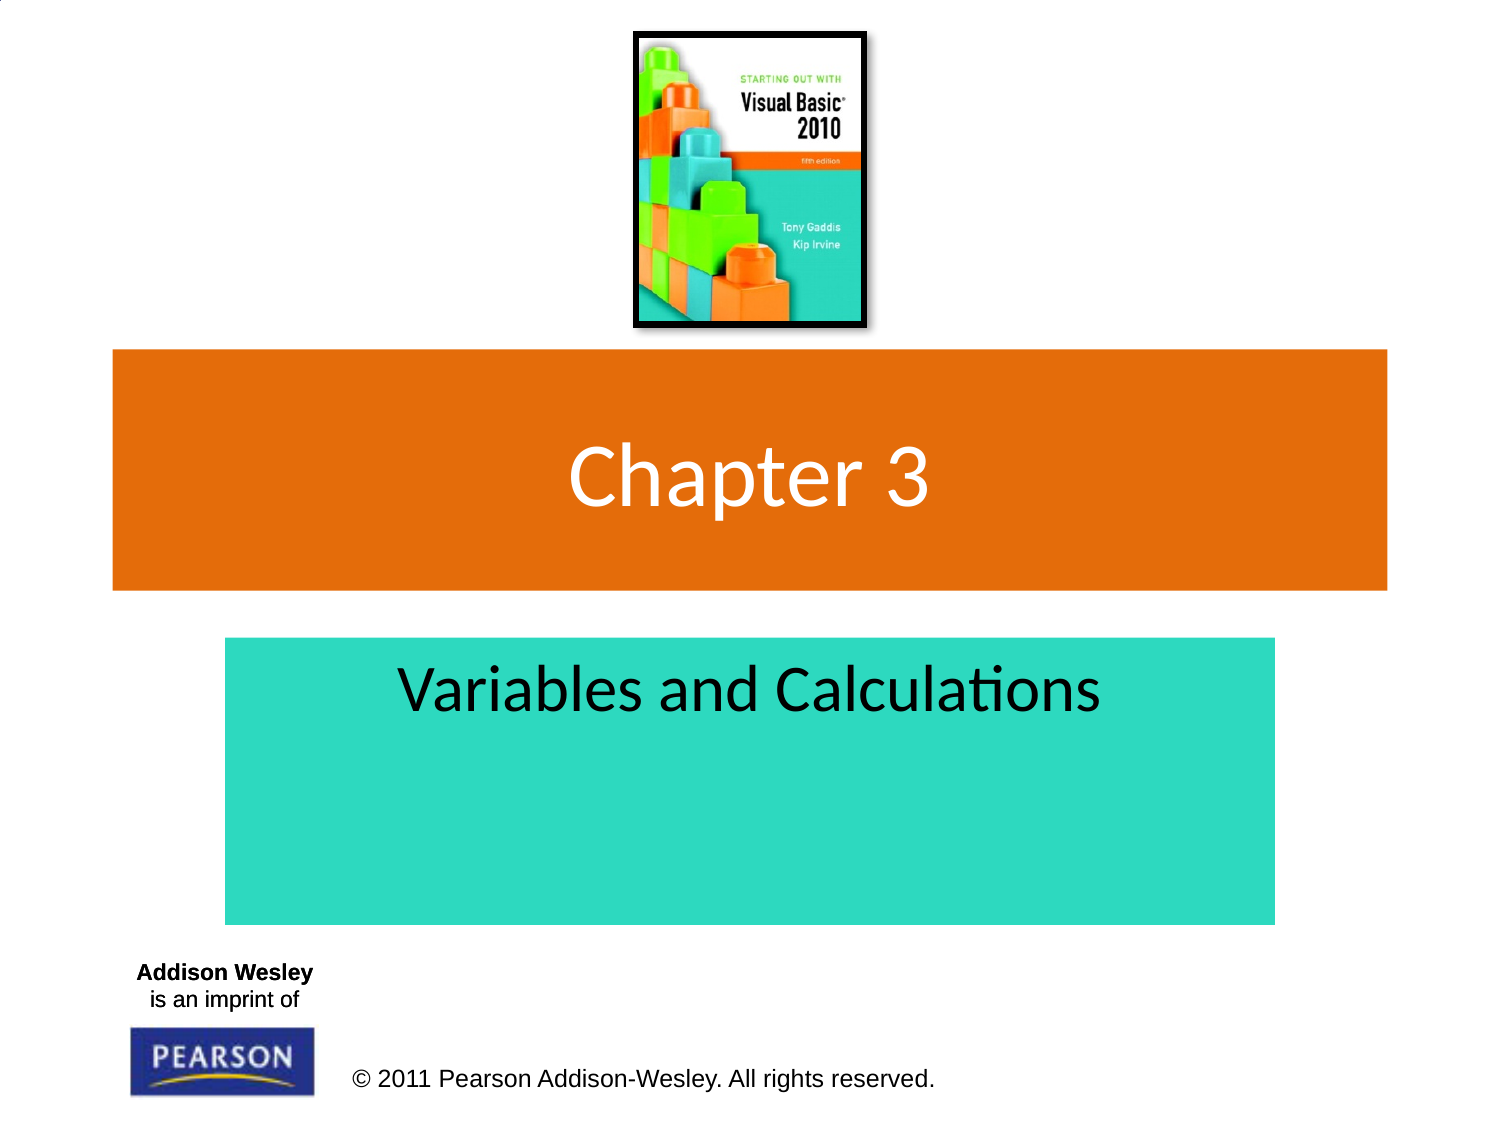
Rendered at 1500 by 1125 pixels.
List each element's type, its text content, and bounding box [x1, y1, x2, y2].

subtitle Variables and Calculations [225, 637, 1275, 925]
picture [639, 38, 861, 321]
title Chapter 3 [112, 349, 1388, 591]
picture [129, 1024, 319, 1100]
